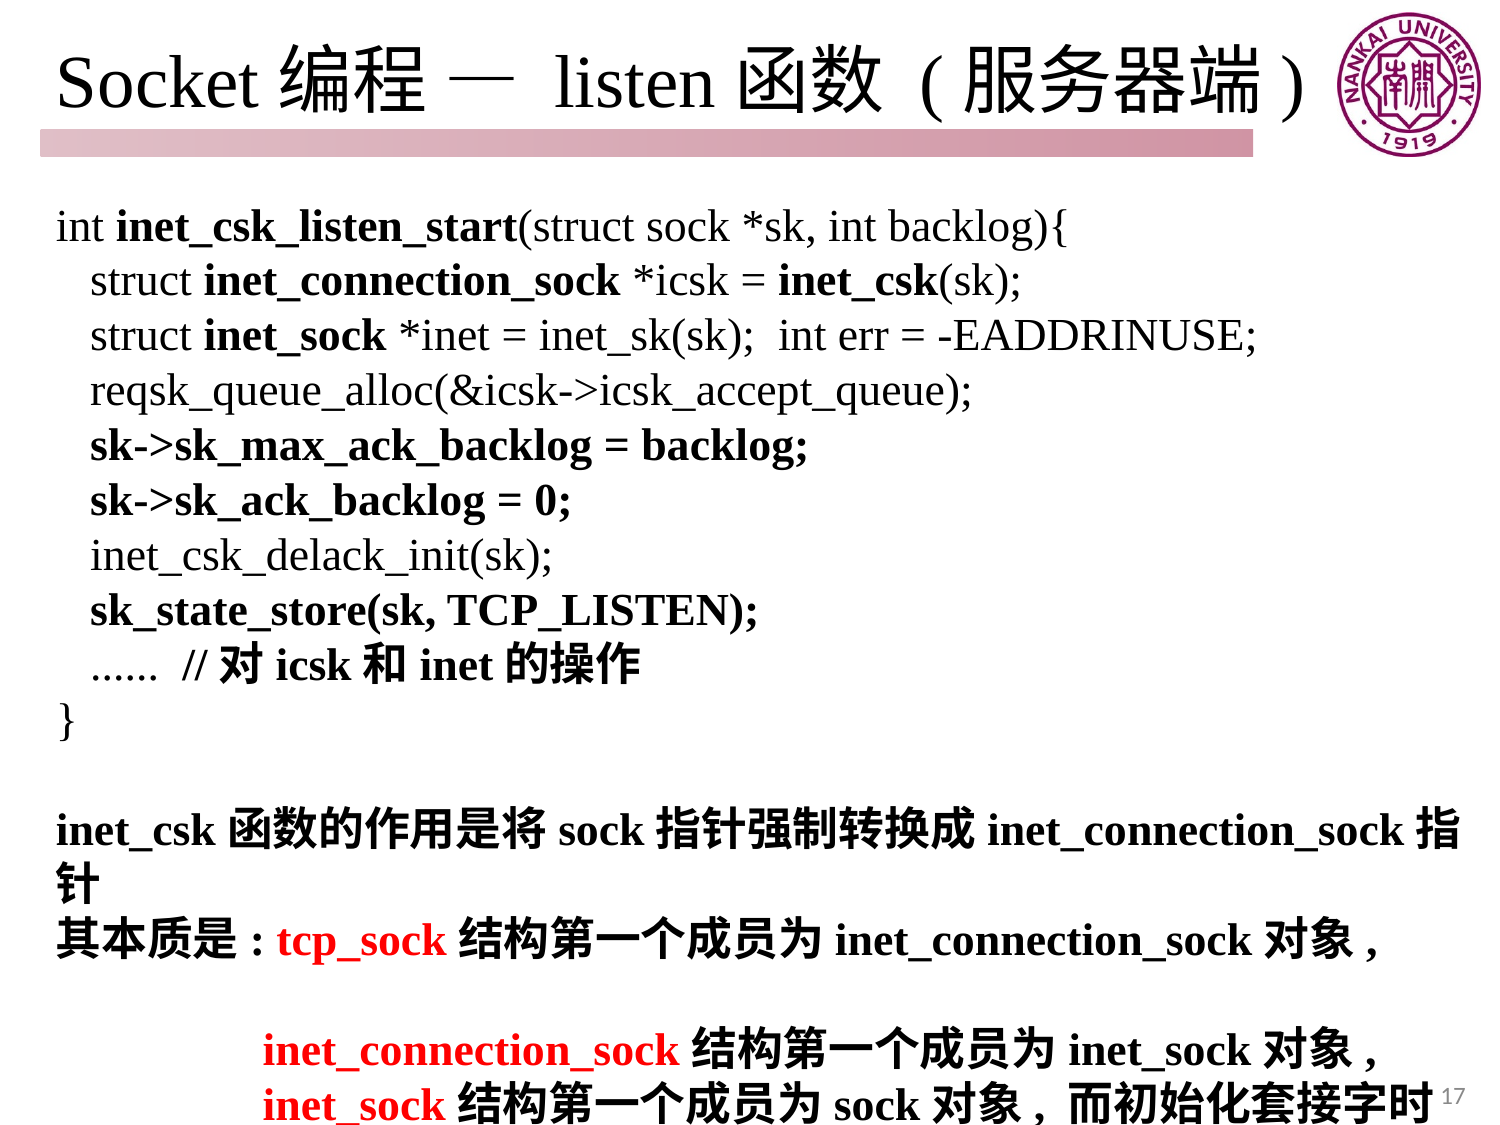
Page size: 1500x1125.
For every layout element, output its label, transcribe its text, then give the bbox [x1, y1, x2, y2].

slide_number 17 [1143, 1065, 1481, 1125]
title Socket编程 — listen函数 (服务器端) [40, 33, 1335, 133]
list int inet_csk_listen_start(struct sock *sk, int backlog){ struct inet_connection_sock *icsk = inet_csk(sk); struct inet_sock *inet = inet_sk(sk); int err = -EADDRINUSE; reqsk_queue_alloc(&icsk->icsk_accept_queue); sk->sk_max_ack_backlog = backlog; sk->sk_ack_backlog = 0; inet_csk_delack_init(sk); sk_state_store(sk, TCP_LISTEN); ...... //对icsk和inet的操作 } inet_csk函数的作用是将sock指针强制转换成inet_connection_sock指针 其本质是: tcp_sock结构第一个成员为inet_connection_sock对象, inet_connection_sock结构第一个成员为inet_sock对象, inet_sock结构第一个成员为sock对象, 而初始化套接字时 sock *sk其实指向的是tcp_sock对象 (TCP套接字) [40, 187, 1481, 1011]
picture [1337, 12, 1481, 157]
